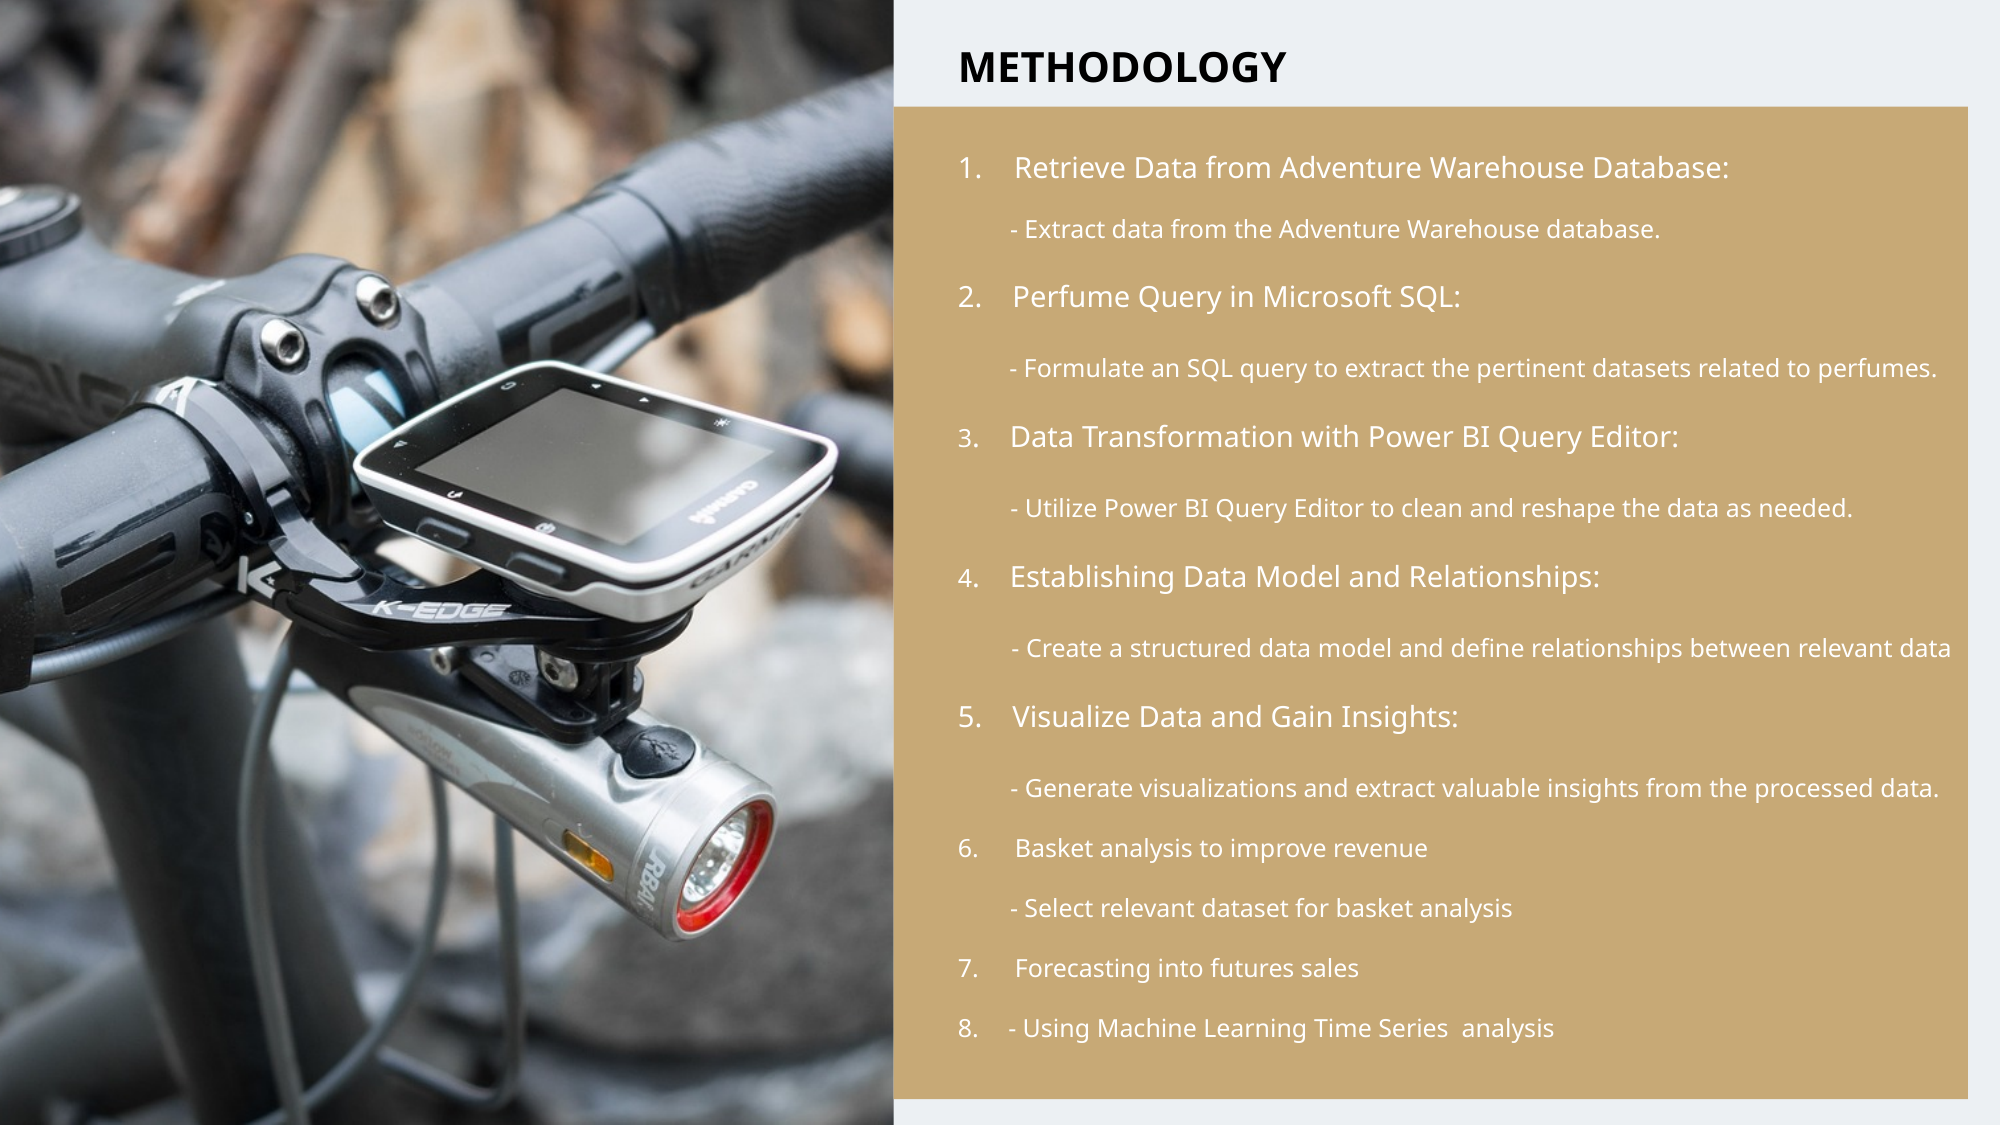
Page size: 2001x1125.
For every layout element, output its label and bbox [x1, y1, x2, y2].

text_box [893, 37, 1968, 1100]
picture [0, 0, 894, 1125]
